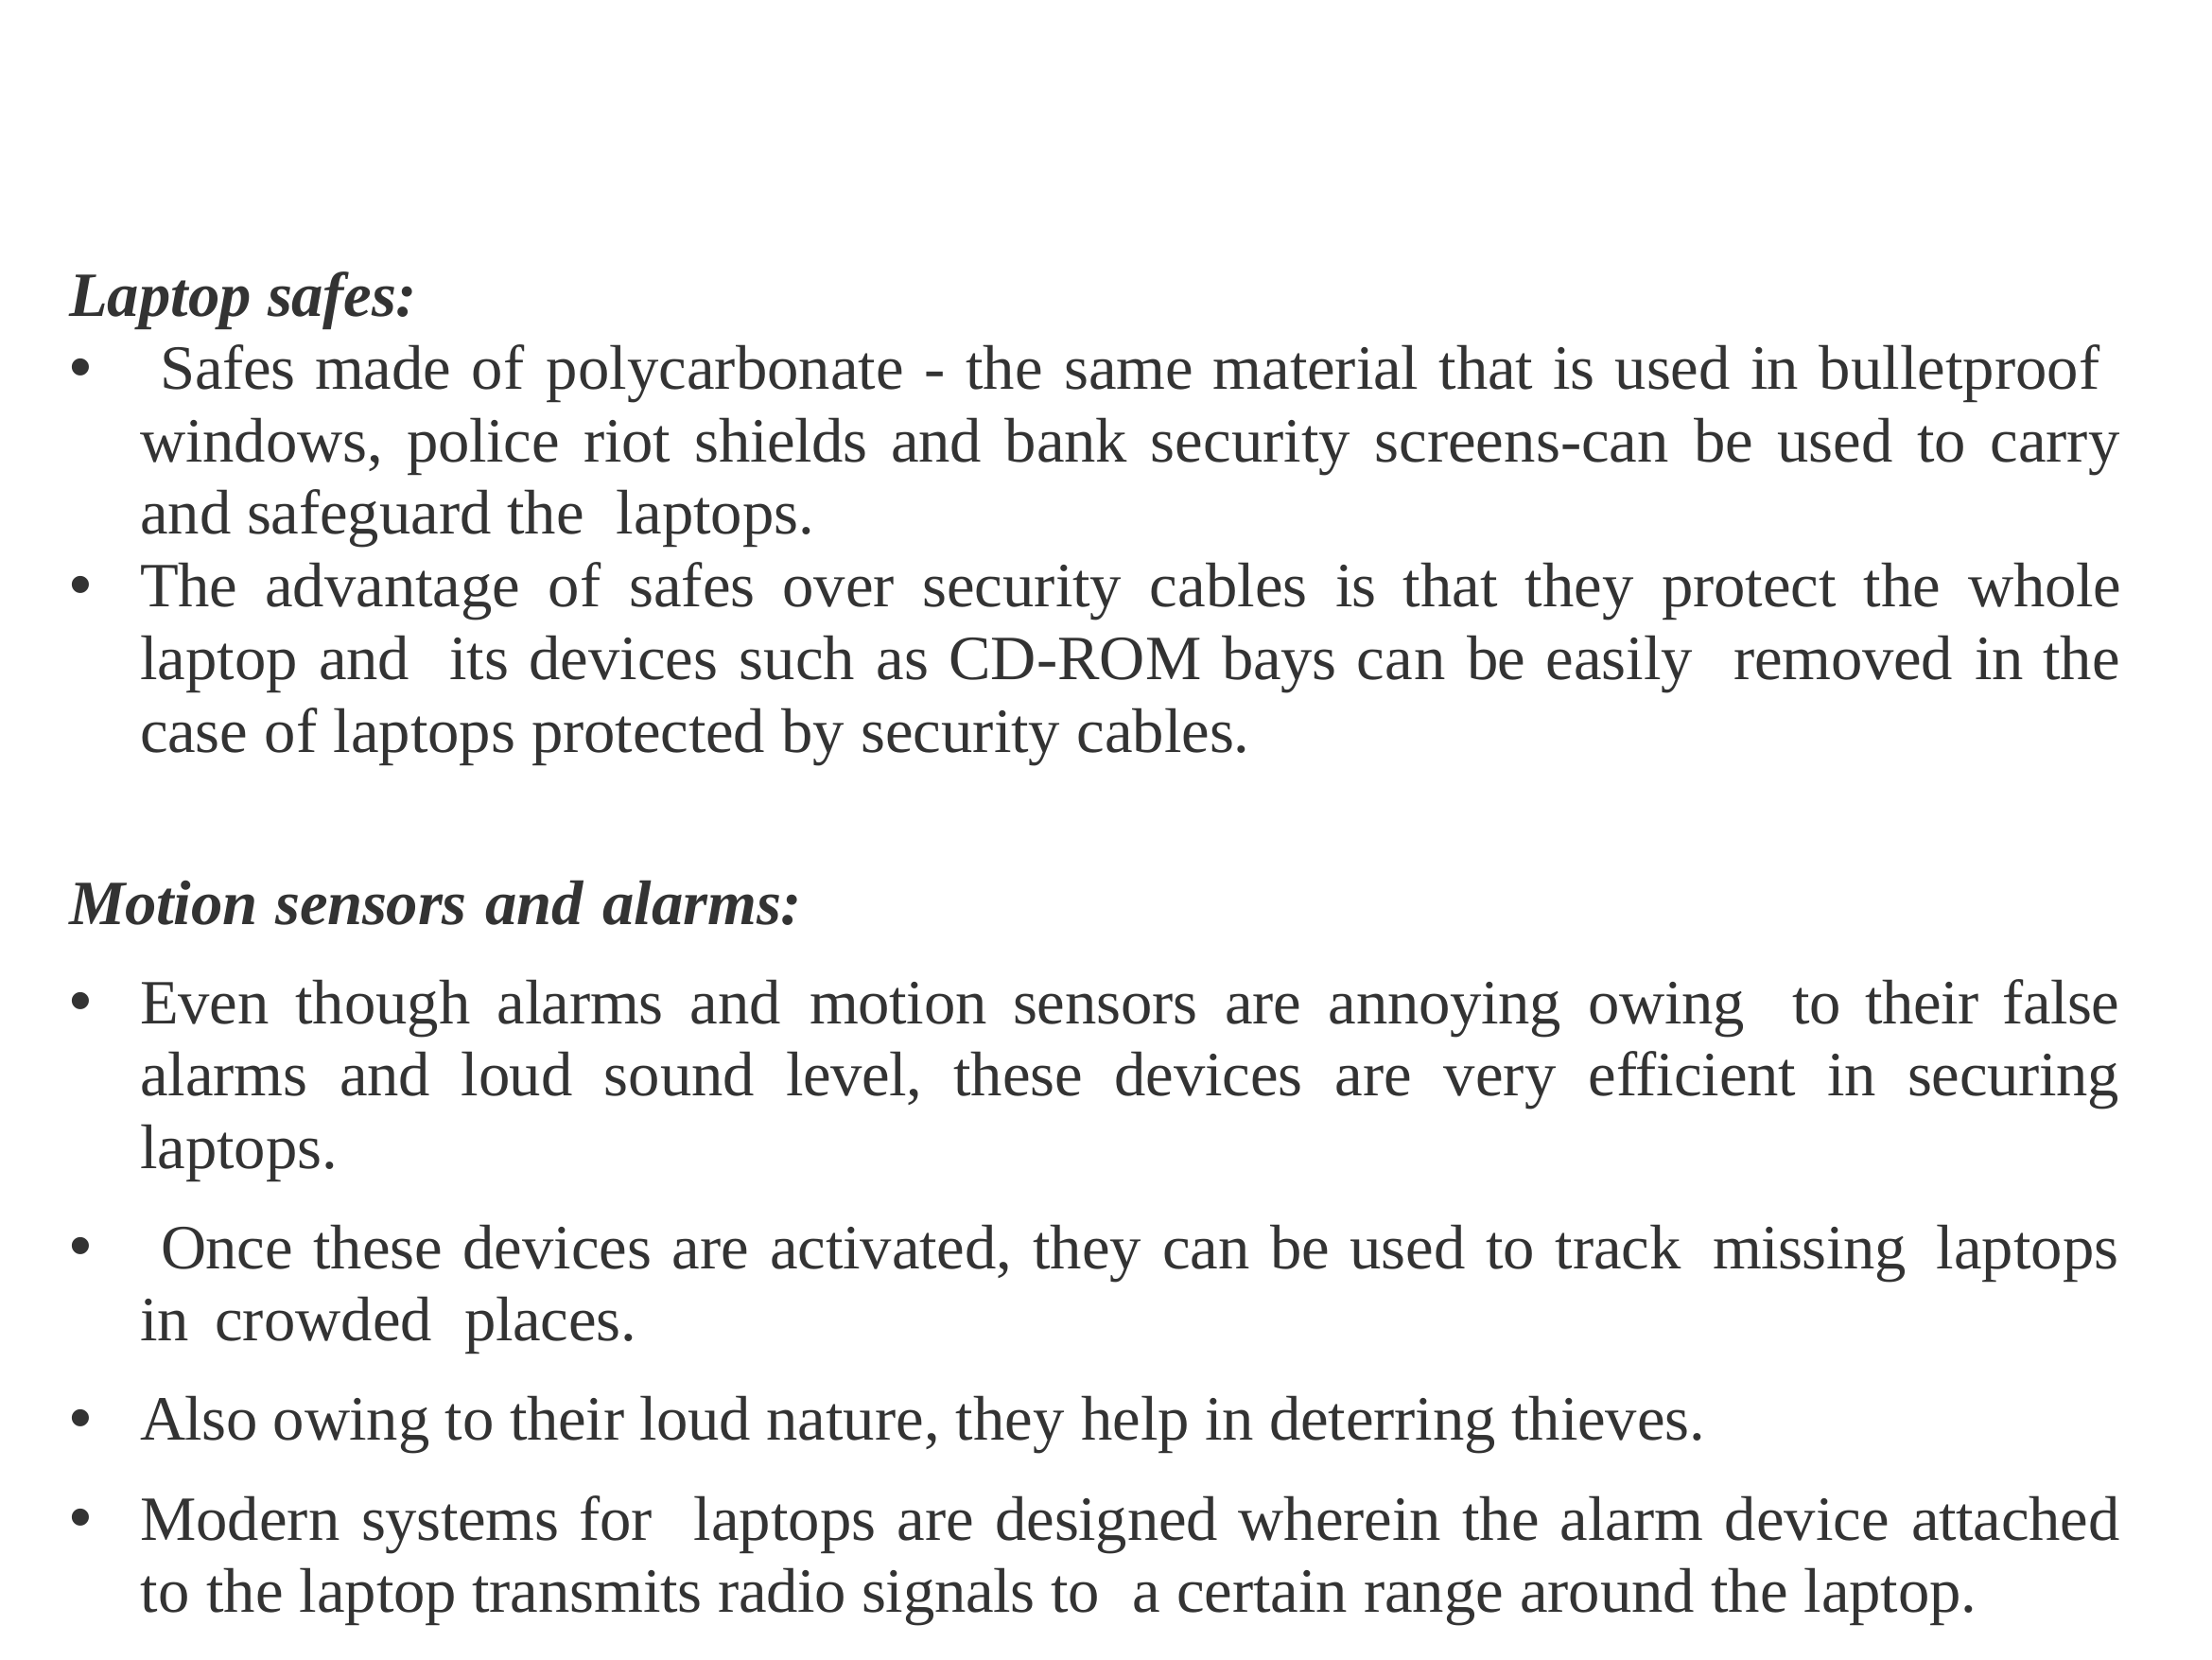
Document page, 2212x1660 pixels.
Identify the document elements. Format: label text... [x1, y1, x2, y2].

text_box Laptop safes: Safes made of polycarbonate - the same material that is used in bulletproof windows, police riot shields and bank security screens-can be used to carry and safeguard the laptops. The advantage of safes over security cables is that they protect the whole laptop and its devices such as CD-ROM bays can be easily removed in the case of laptops protected by security cables. Motion sensors and alarms: Even though alarms and motion sensors are annoying owing to their false alarms and loud sound level, these devices are very efficient in securing laptops. Once these devices are activated, they can be used to track missing laptops in crowded places. Also owing to their loud nature, they help in deterring thieves. Modern systems for laptops are designed wherein the alarm device attached to the laptop transmits radio signals to a certain range around the laptop. [65, 179, 2123, 1628]
